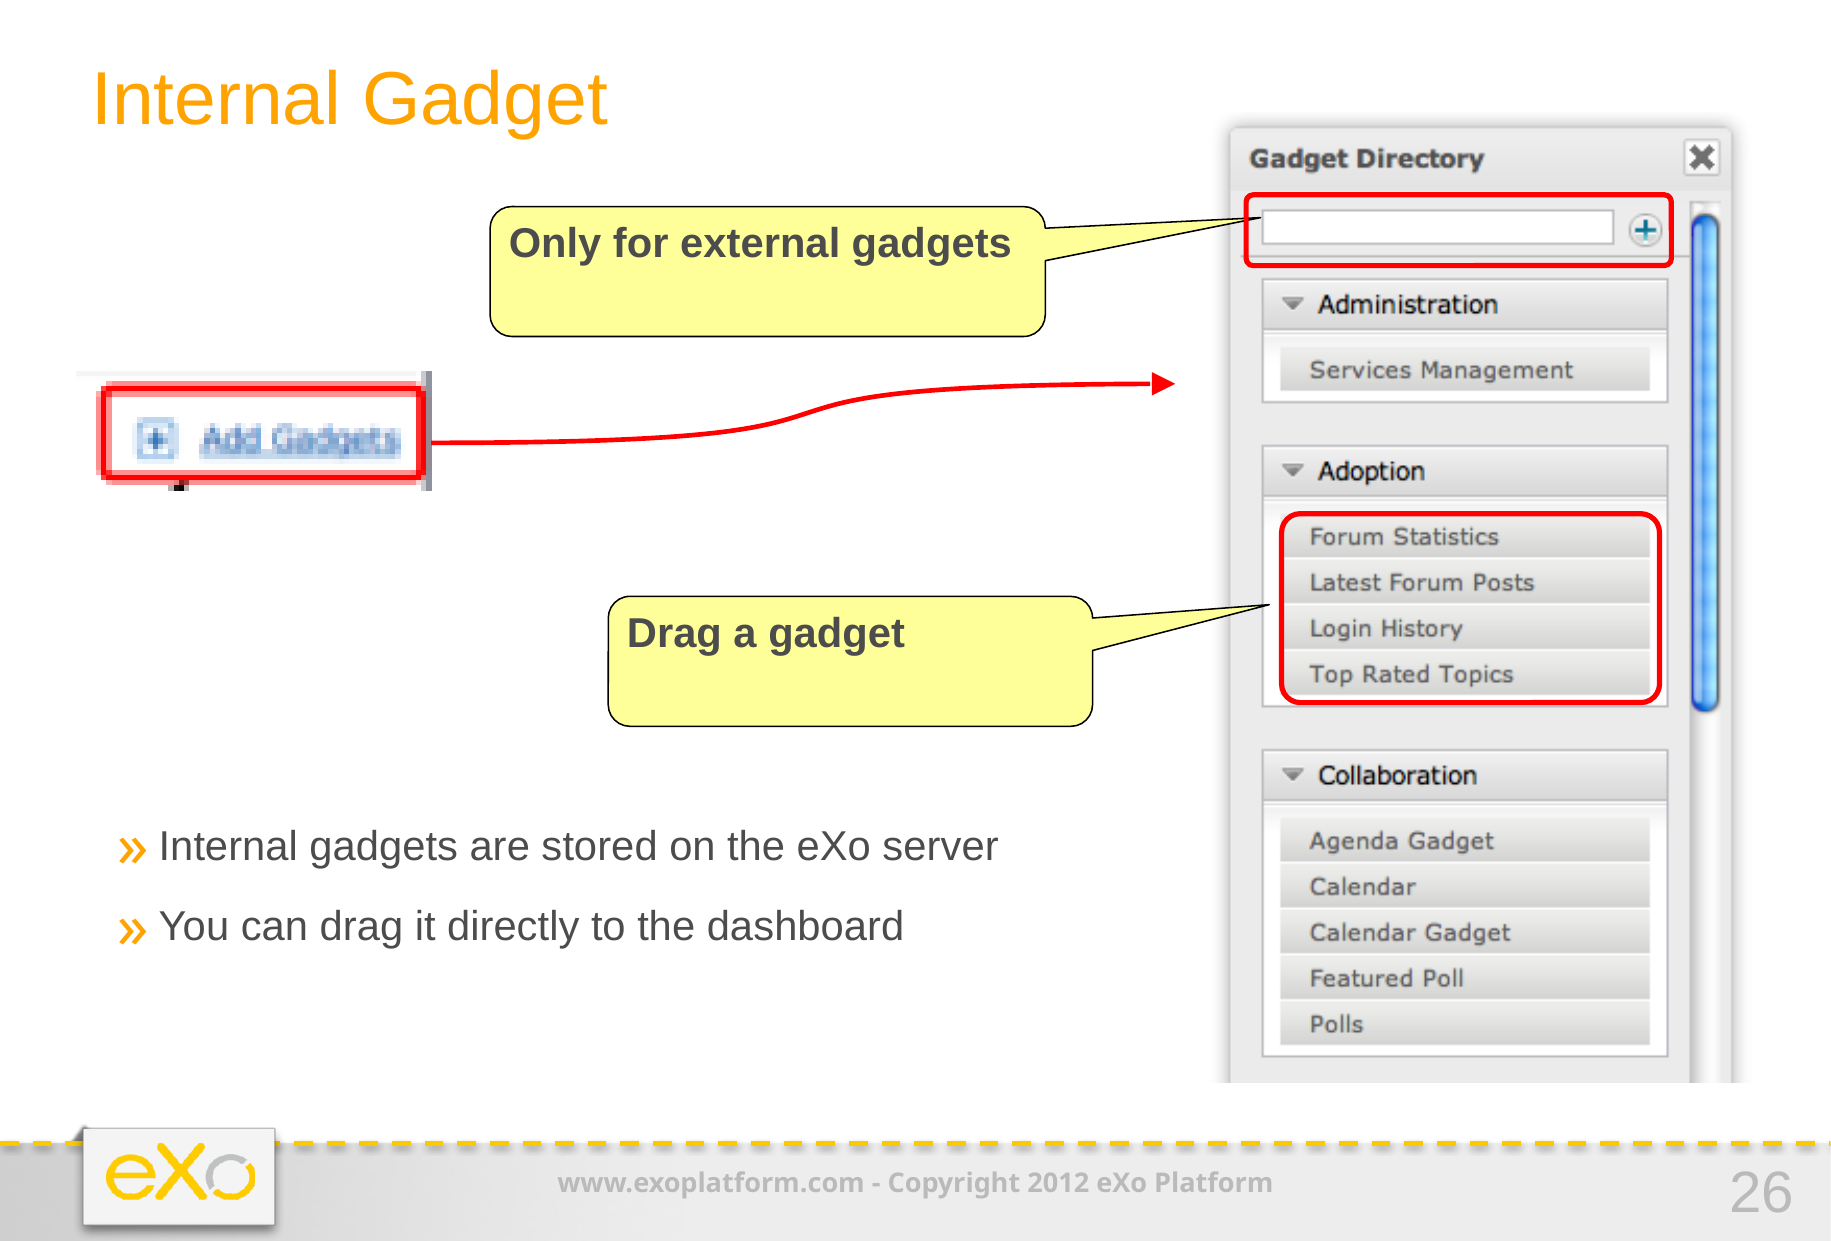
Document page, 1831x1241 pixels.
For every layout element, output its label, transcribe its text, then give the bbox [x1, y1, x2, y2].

picture [0, 1113, 1831, 1241]
text_box Internal gadgets are stored on the eXo server You can drag it directly to the dashboard [116, 257, 1764, 1095]
text_box Internal Gadget [91, 49, 1739, 151]
text_box Drag a gadget [608, 596, 1205, 727]
text_box Only for external gadgets [490, 206, 1205, 337]
picture [76, 371, 432, 491]
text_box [430, 383, 1176, 444]
picture [1210, 111, 1761, 1084]
